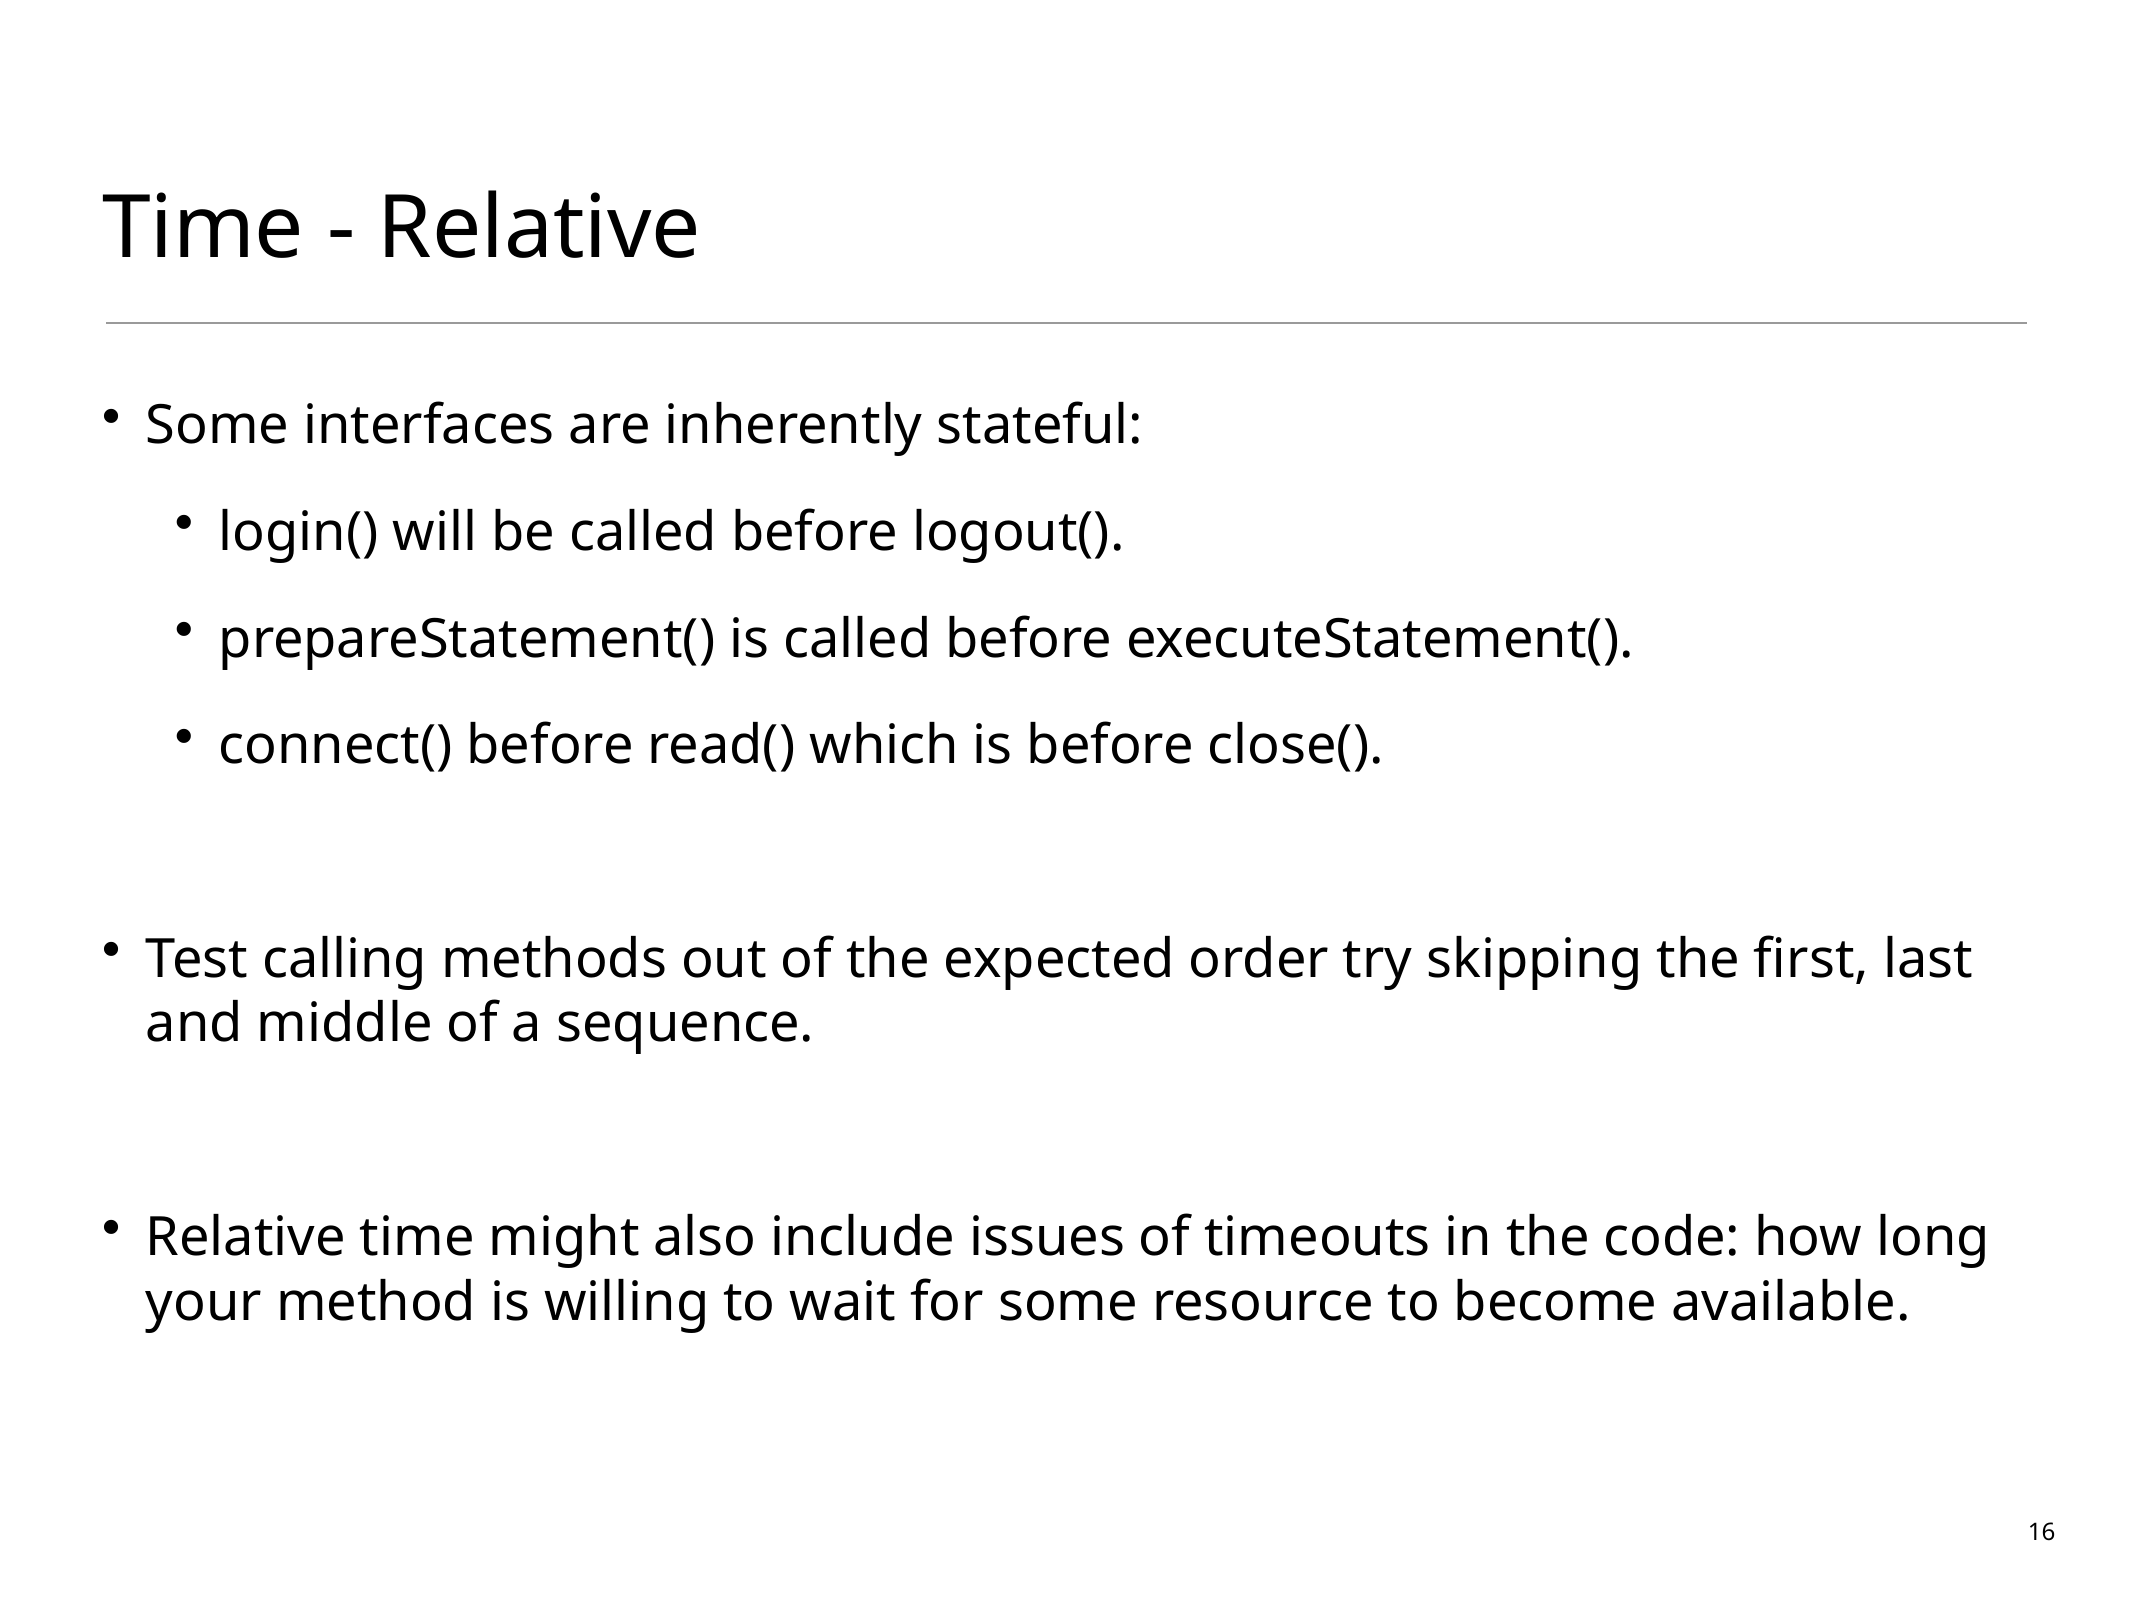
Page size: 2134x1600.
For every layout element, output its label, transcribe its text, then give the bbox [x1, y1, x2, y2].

slide_number 16 [2011, 1507, 2065, 1559]
title Time - Relative [93, 53, 2041, 284]
list Some interfaces are inherently stateful: login() will be called before logout(). prepareStatement() is called before executeStatement(). connect() before read() which is before close(). Test calling methods out of the expected order try skipping the first, last and middle of a sequence. Relative time might also include issues of timeouts in the code: how long your method is willing to wait for some resource to become available. [93, 380, 2041, 1459]
